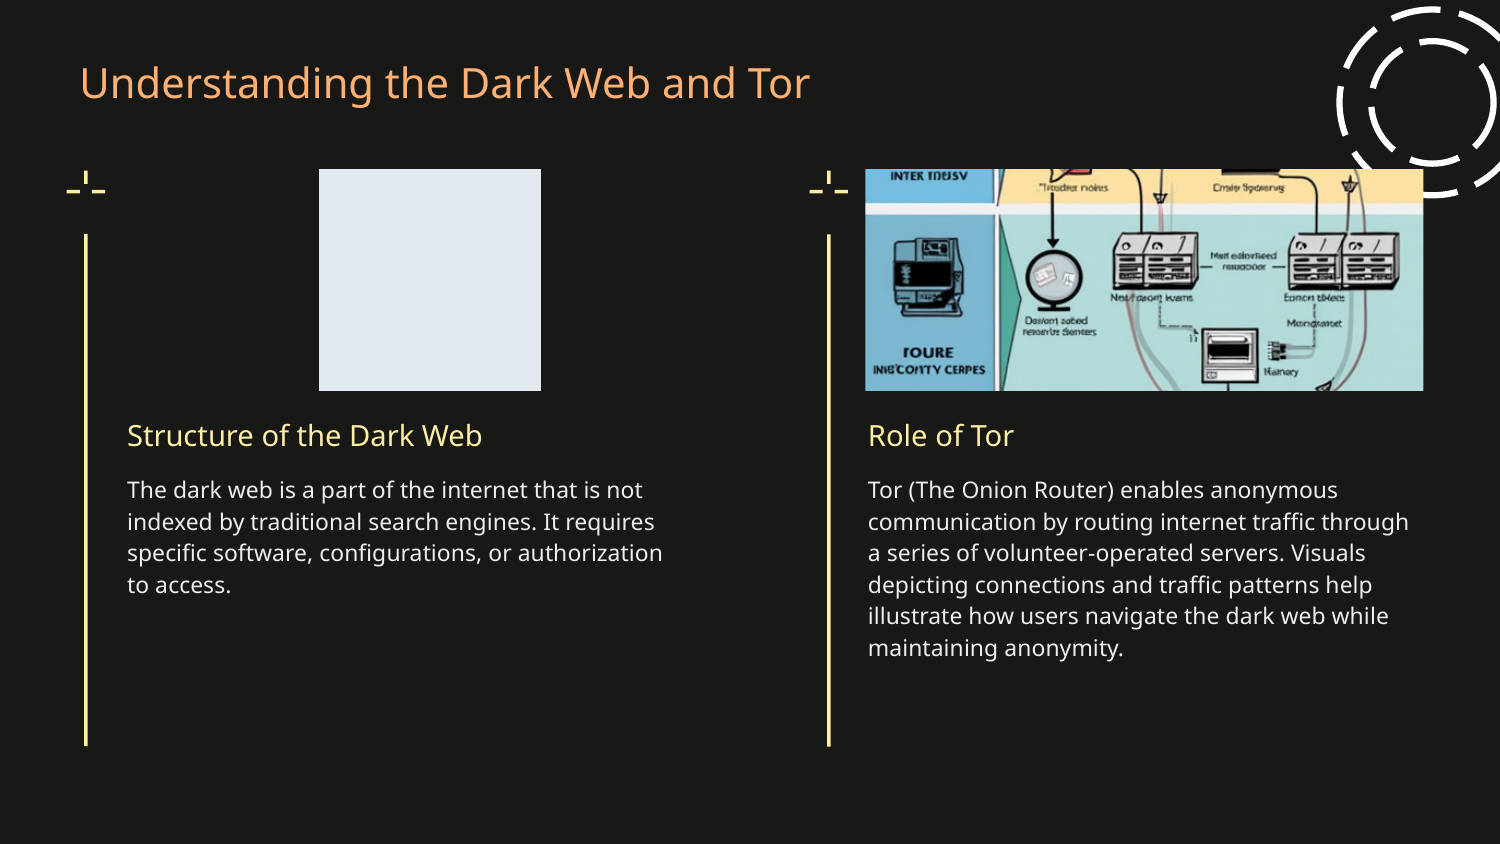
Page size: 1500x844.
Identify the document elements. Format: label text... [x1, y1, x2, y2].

picture [864, 169, 1424, 392]
title Understanding the Dark Web and Tor [79, 56, 1421, 149]
subtitle Role of Tor [867, 412, 1421, 444]
subtitle Structure of the Dark Web [127, 412, 680, 444]
list The dark web is a part of the internet that is not indexed by traditional search engines. It requires specific software, configurations, or authorization to access. [127, 471, 680, 783]
picture [319, 169, 541, 392]
list Tor (The Onion Router) enables anonymous communication by routing internet traffic through a series of volunteer-operated servers. Visuals depicting connections and traffic patterns help illustrate how users navigate the dark web while maintaining anonymity. [867, 471, 1421, 783]
